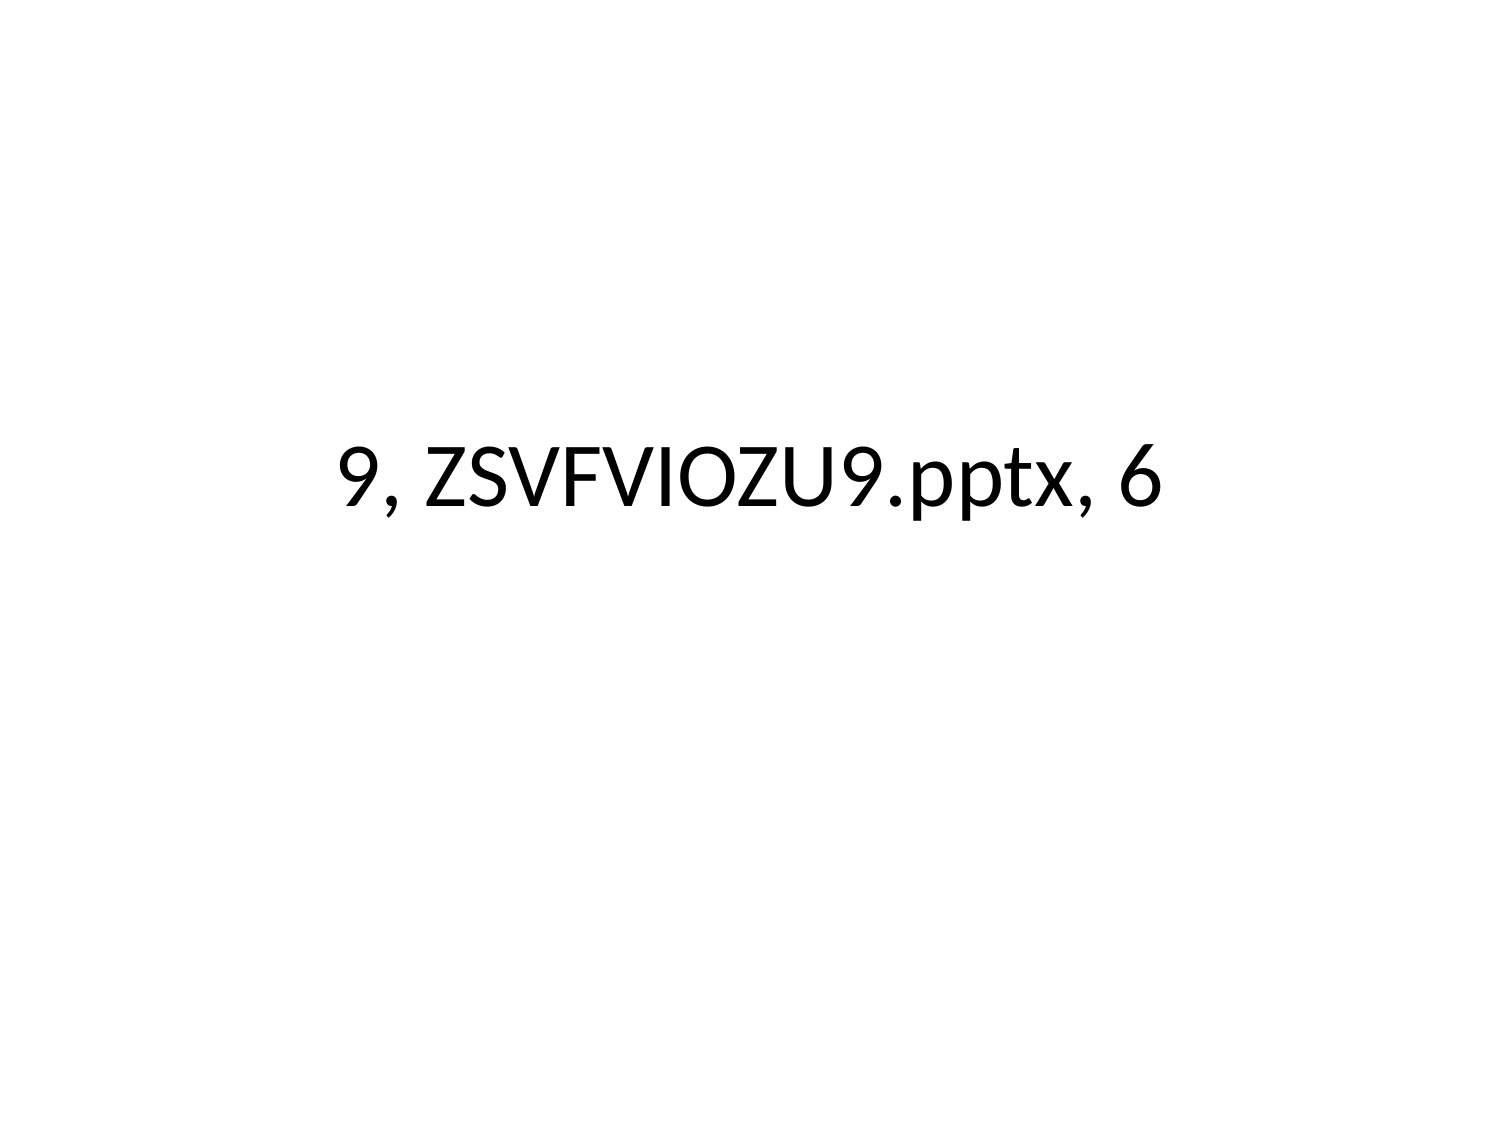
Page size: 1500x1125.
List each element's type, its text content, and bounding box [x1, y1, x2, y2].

title 9, ZSVFVIOZU9.pptx, 6 [112, 349, 1388, 591]
